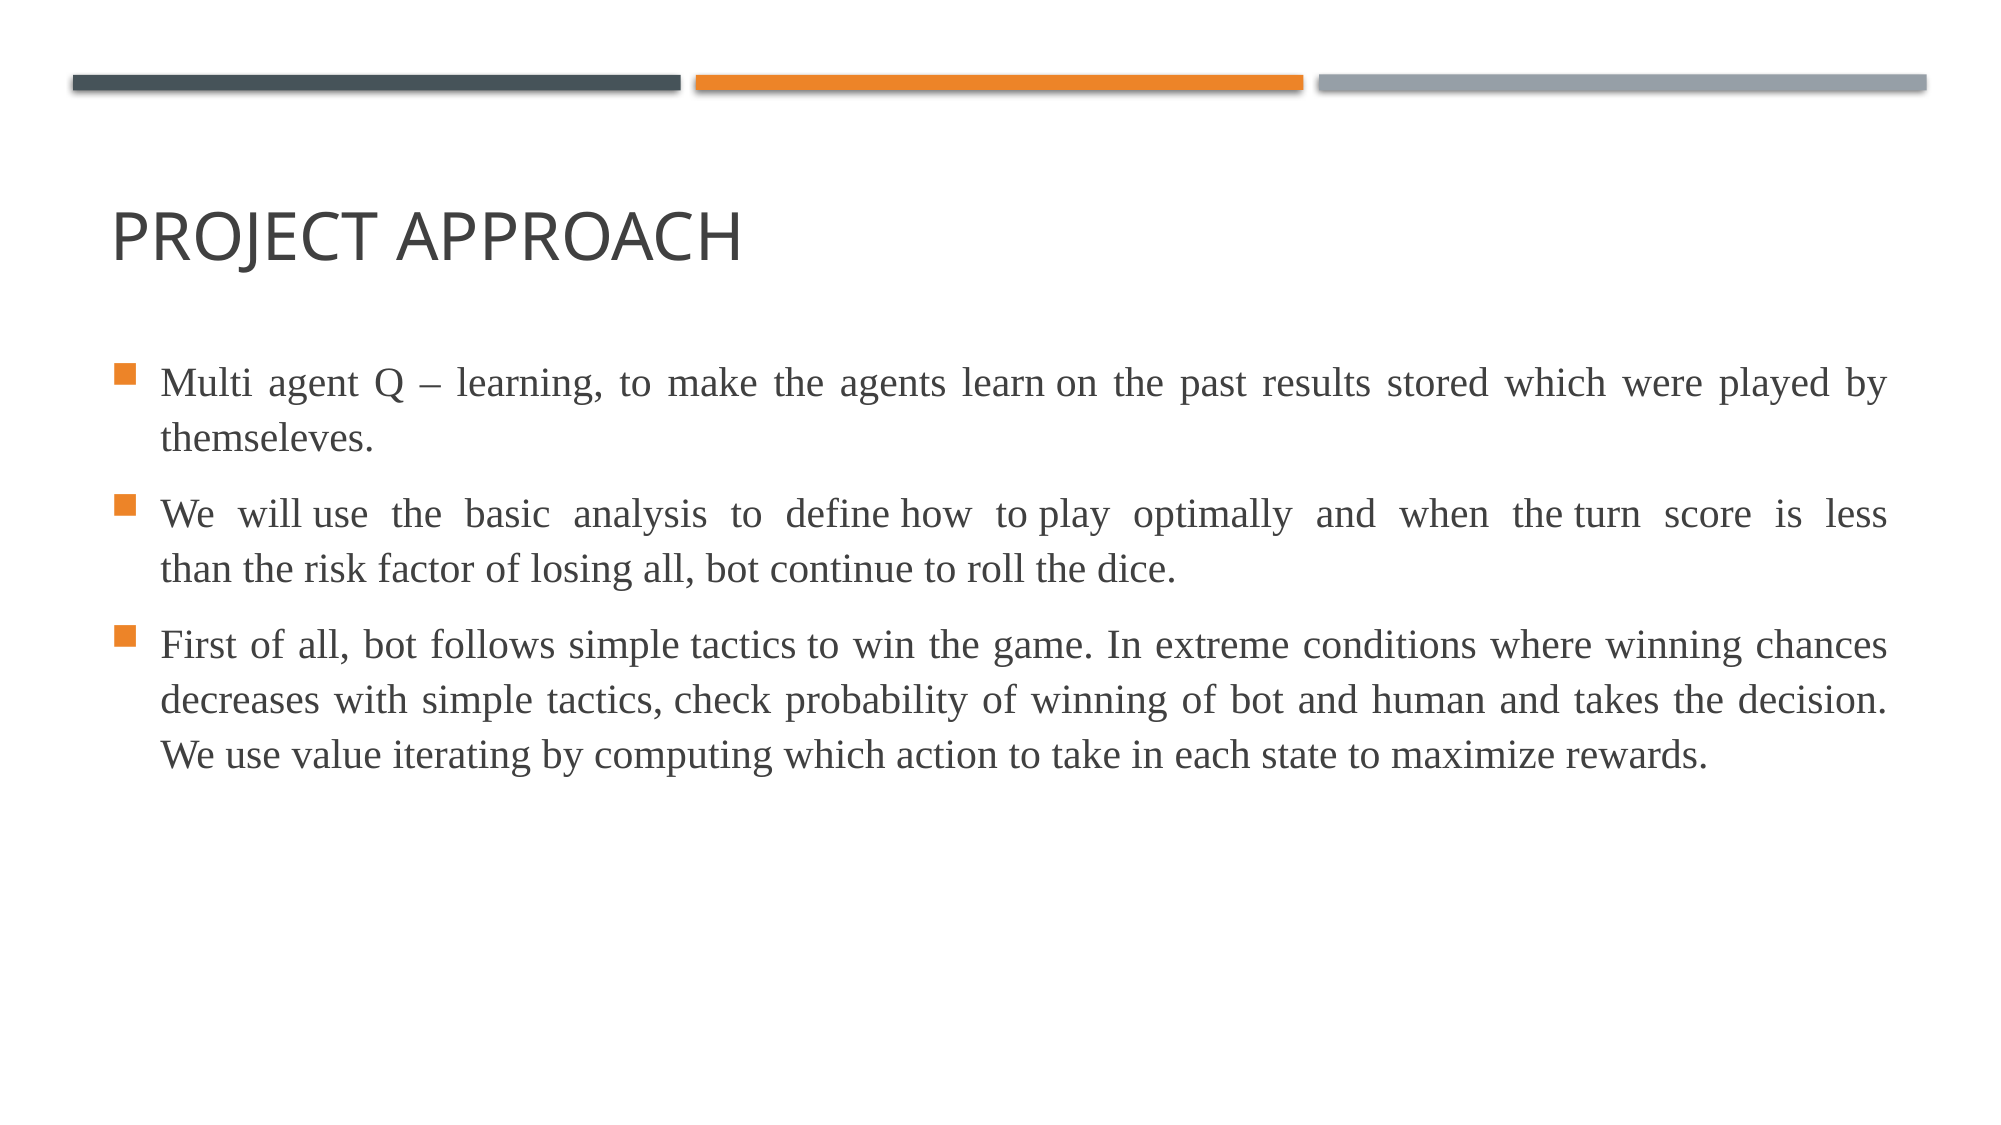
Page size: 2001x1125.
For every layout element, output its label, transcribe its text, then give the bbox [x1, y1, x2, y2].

title Project approach [95, 115, 1905, 282]
text_box [774, 524, 1225, 586]
list Multi agent Q – learning, to make the agents learn on the past results stored which were played by themseleves. We will use the basic analysis to define how to play optimally and when the turn score is less than the risk factor of losing all, bot continue to roll the dice. First of all, bot follows simple tactics to win the game. In extreme conditions where winning chances decreases with simple tactics, check probability of winning of bot and human and takes the decision. We use value iterating by computing which action to take in each state to maximize rewards. [95, 294, 1905, 832]
